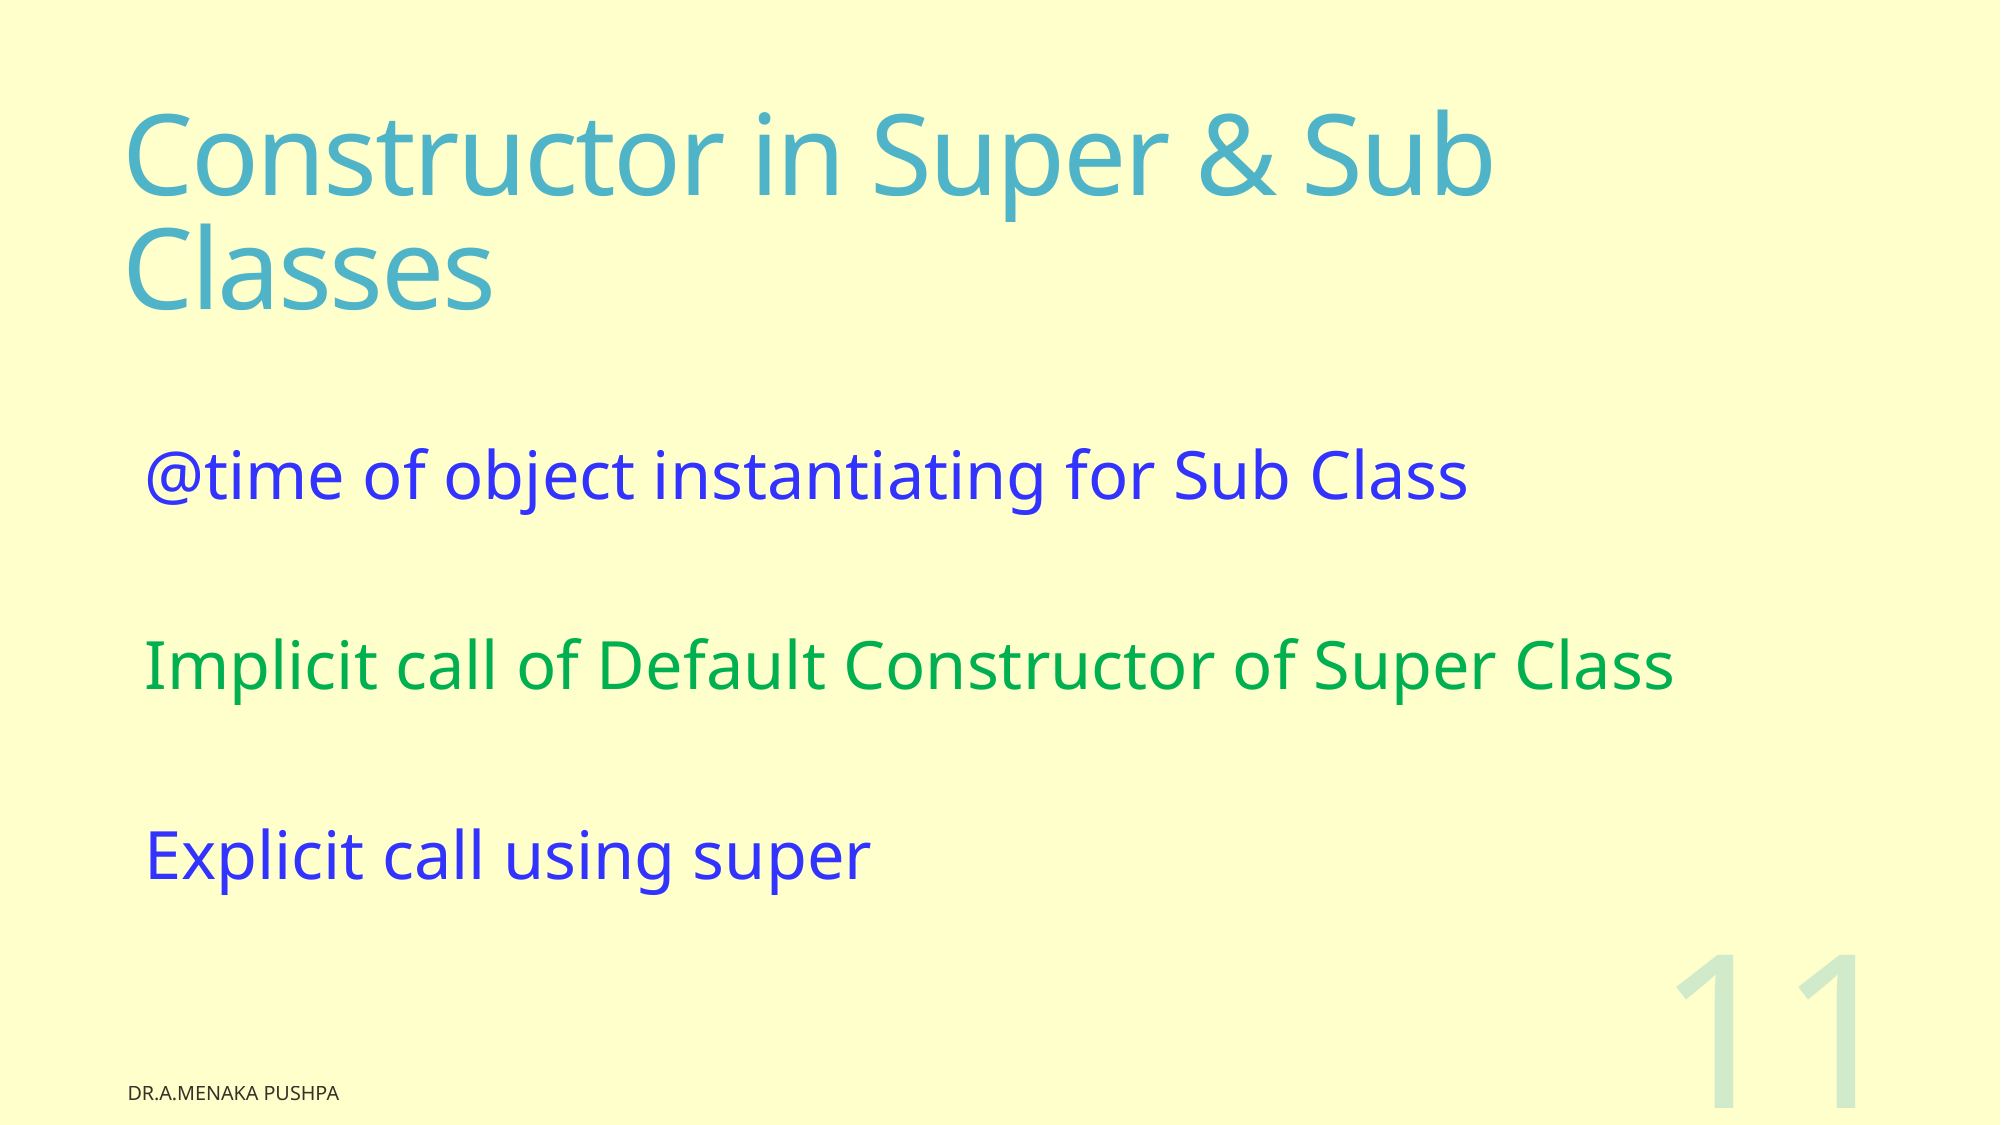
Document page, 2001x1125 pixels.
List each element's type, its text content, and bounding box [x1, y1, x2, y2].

list @time of object instantiating for Sub Class Implicit call of Default Constructor of Super Class Explicit call using super [111, 329, 1876, 948]
title Constructor in Super & Sub Classes [107, 81, 1875, 354]
footer Dr.A.Menaka Pushpa [112, 1075, 938, 1113]
slide_number 11 [1437, 963, 1918, 1125]
